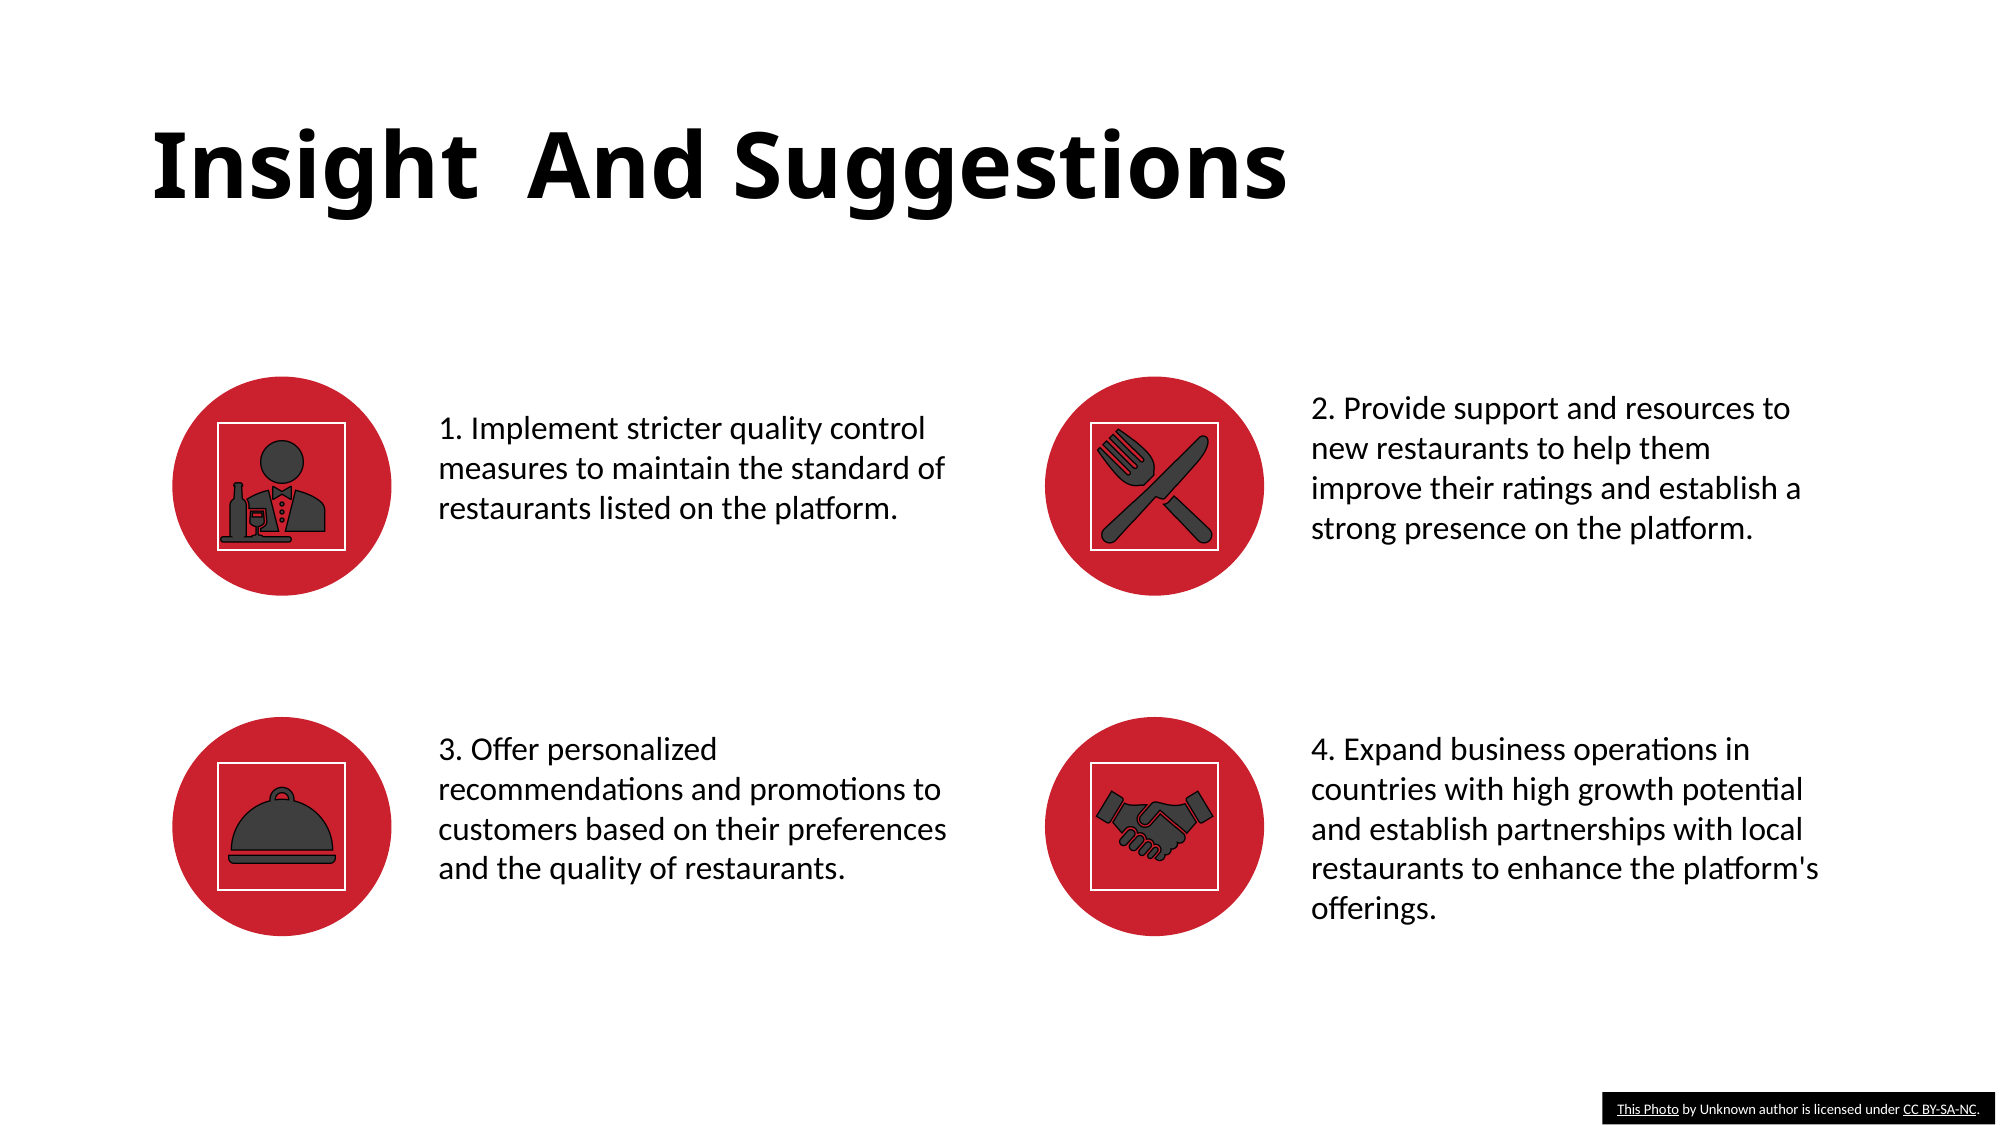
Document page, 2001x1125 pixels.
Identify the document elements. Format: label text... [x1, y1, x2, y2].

text_box This Photo by Unknown author is licensed under CC BY-SA-NC. [1602, 1092, 1996, 1125]
title Insight And Suggestions [137, 59, 1863, 278]
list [137, 299, 1863, 1014]
